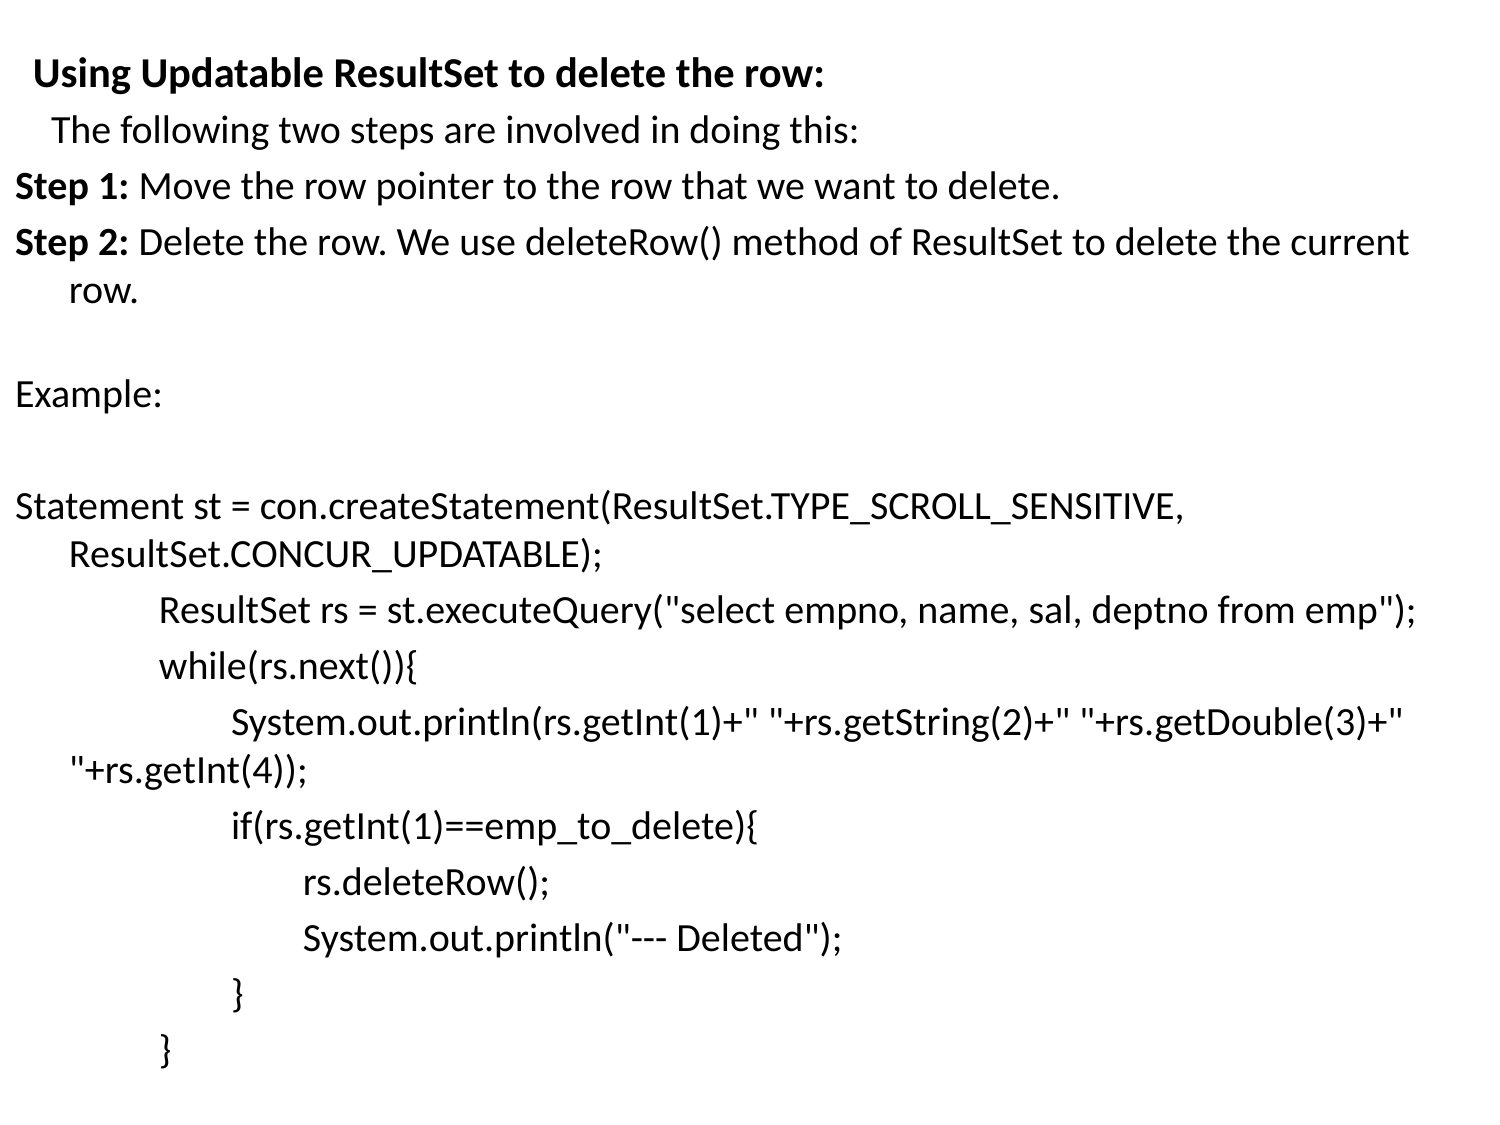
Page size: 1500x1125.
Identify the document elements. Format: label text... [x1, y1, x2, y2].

list Using Updatable ResultSet to delete the row: The following two steps are involved in doing this: Step 1: Move the row pointer to the row that we want to delete. Step 2: Delete the row. We use deleteRow() method of ResultSet to delete the current row. Example: Statement st = con.createStatement(ResultSet.TYPE_SCROLL_SENSITIVE, ResultSet.CONCUR_UPDATABLE); ResultSet rs = st.executeQuery("select empno, name, sal, deptno from emp"); while(rs.next()){ System.out.println(rs.getInt(1)+" "+rs.getString(2)+" "+rs.getDouble(3)+" "+rs.getInt(4)); if(rs.getInt(1)==emp_to_delete){ rs.deleteRow(); System.out.println("--- Deleted"); } } [0, 37, 1463, 1088]
